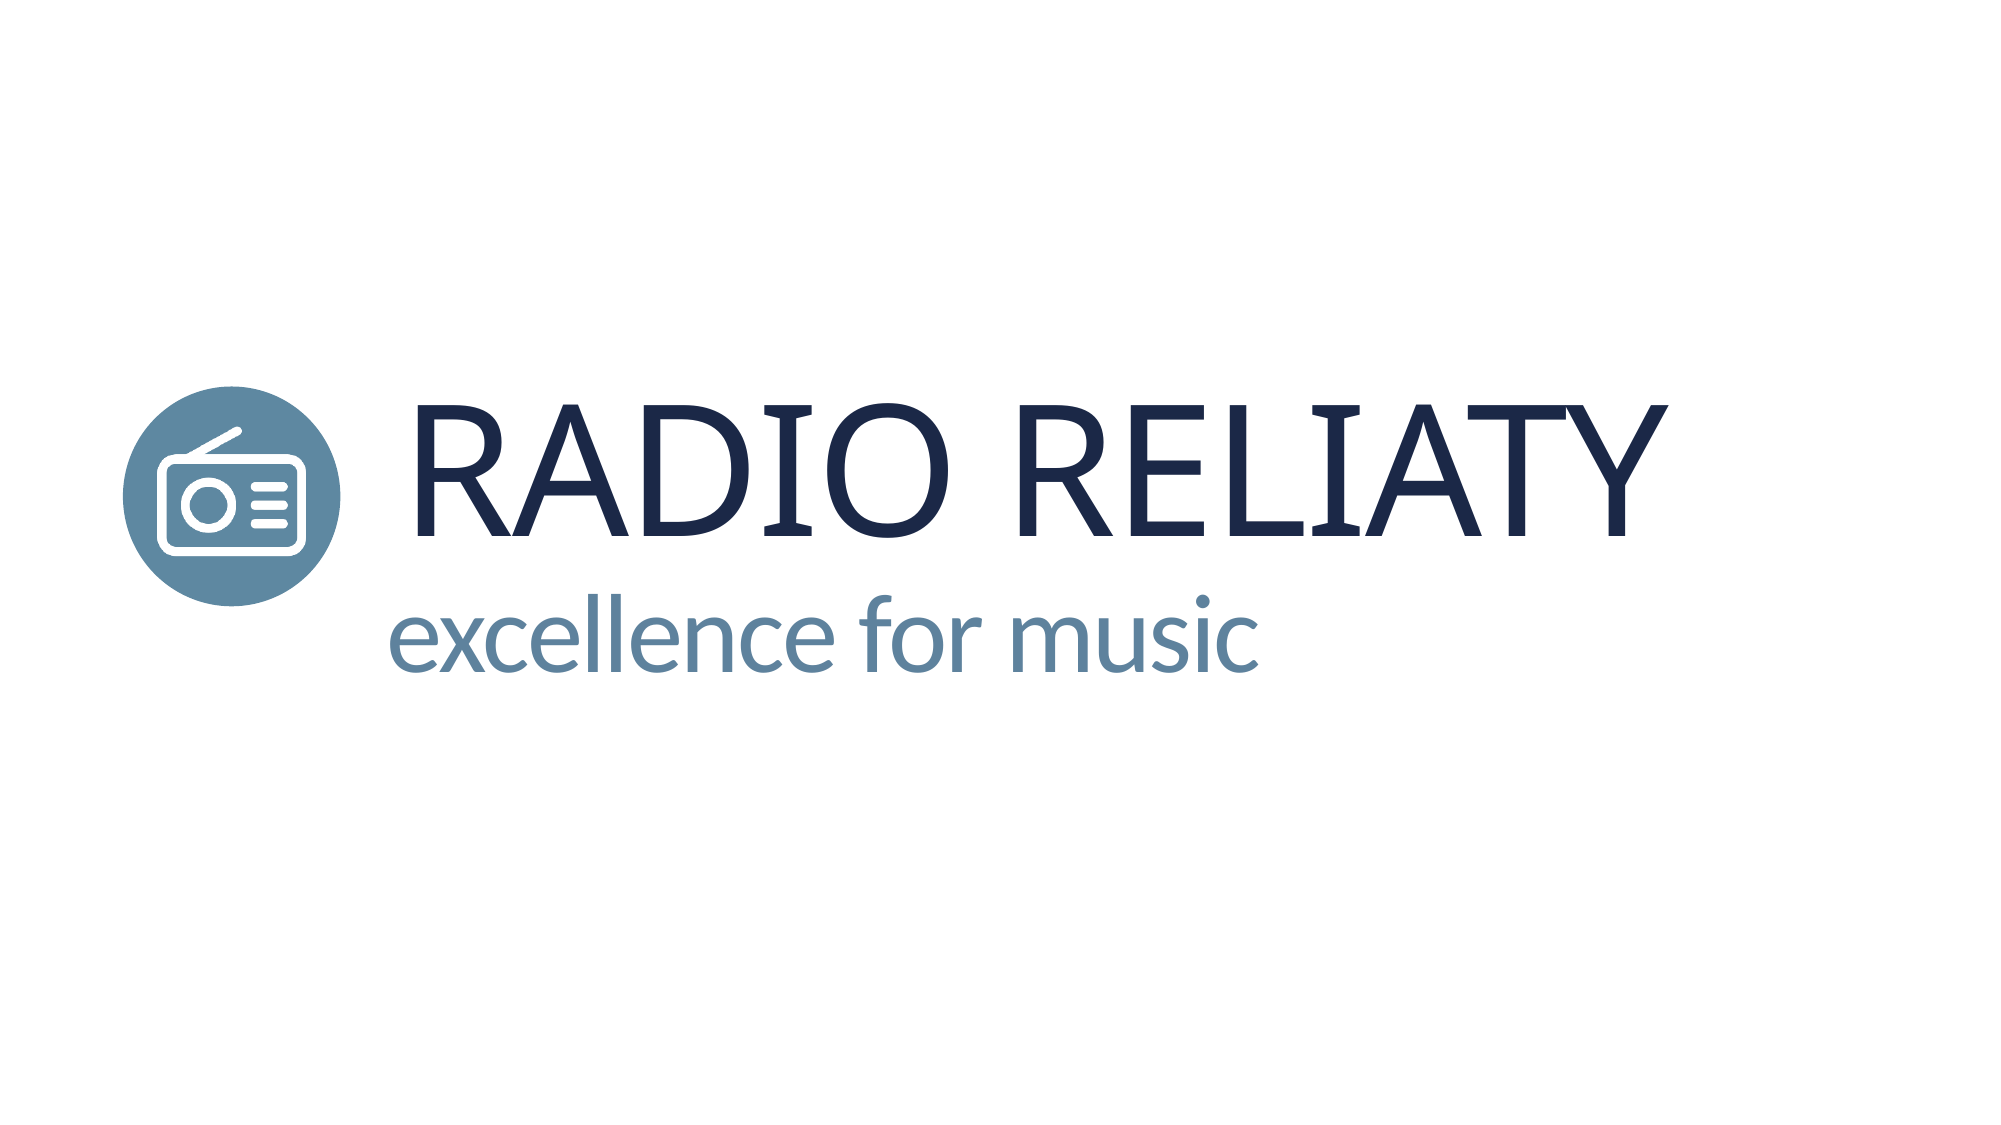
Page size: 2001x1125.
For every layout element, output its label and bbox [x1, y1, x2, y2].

text_box [227, 345, 1732, 728]
text_box [123, 387, 340, 606]
